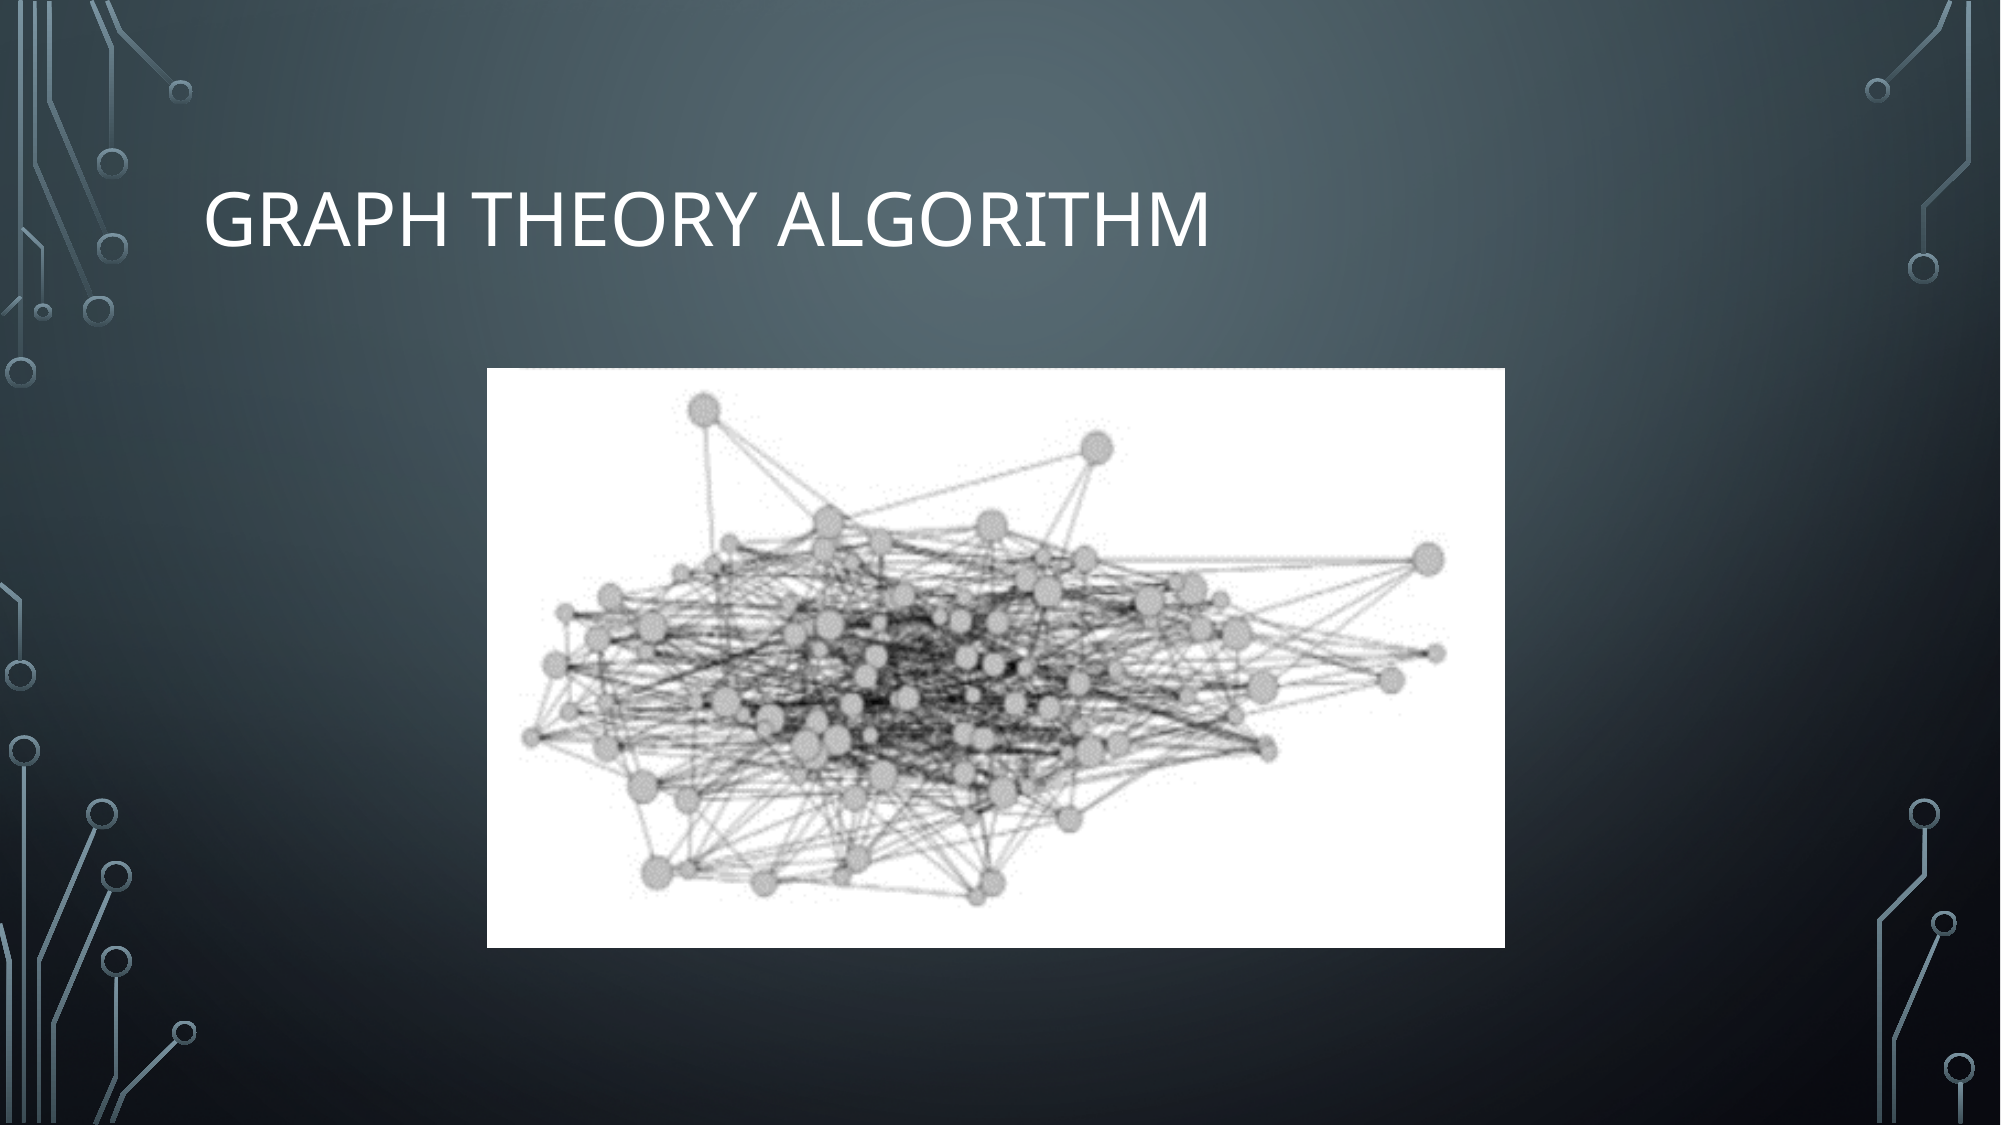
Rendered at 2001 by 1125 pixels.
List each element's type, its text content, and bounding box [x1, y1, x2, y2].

picture [487, 368, 1505, 949]
title Graph Theory Algorithm [187, 101, 1813, 344]
